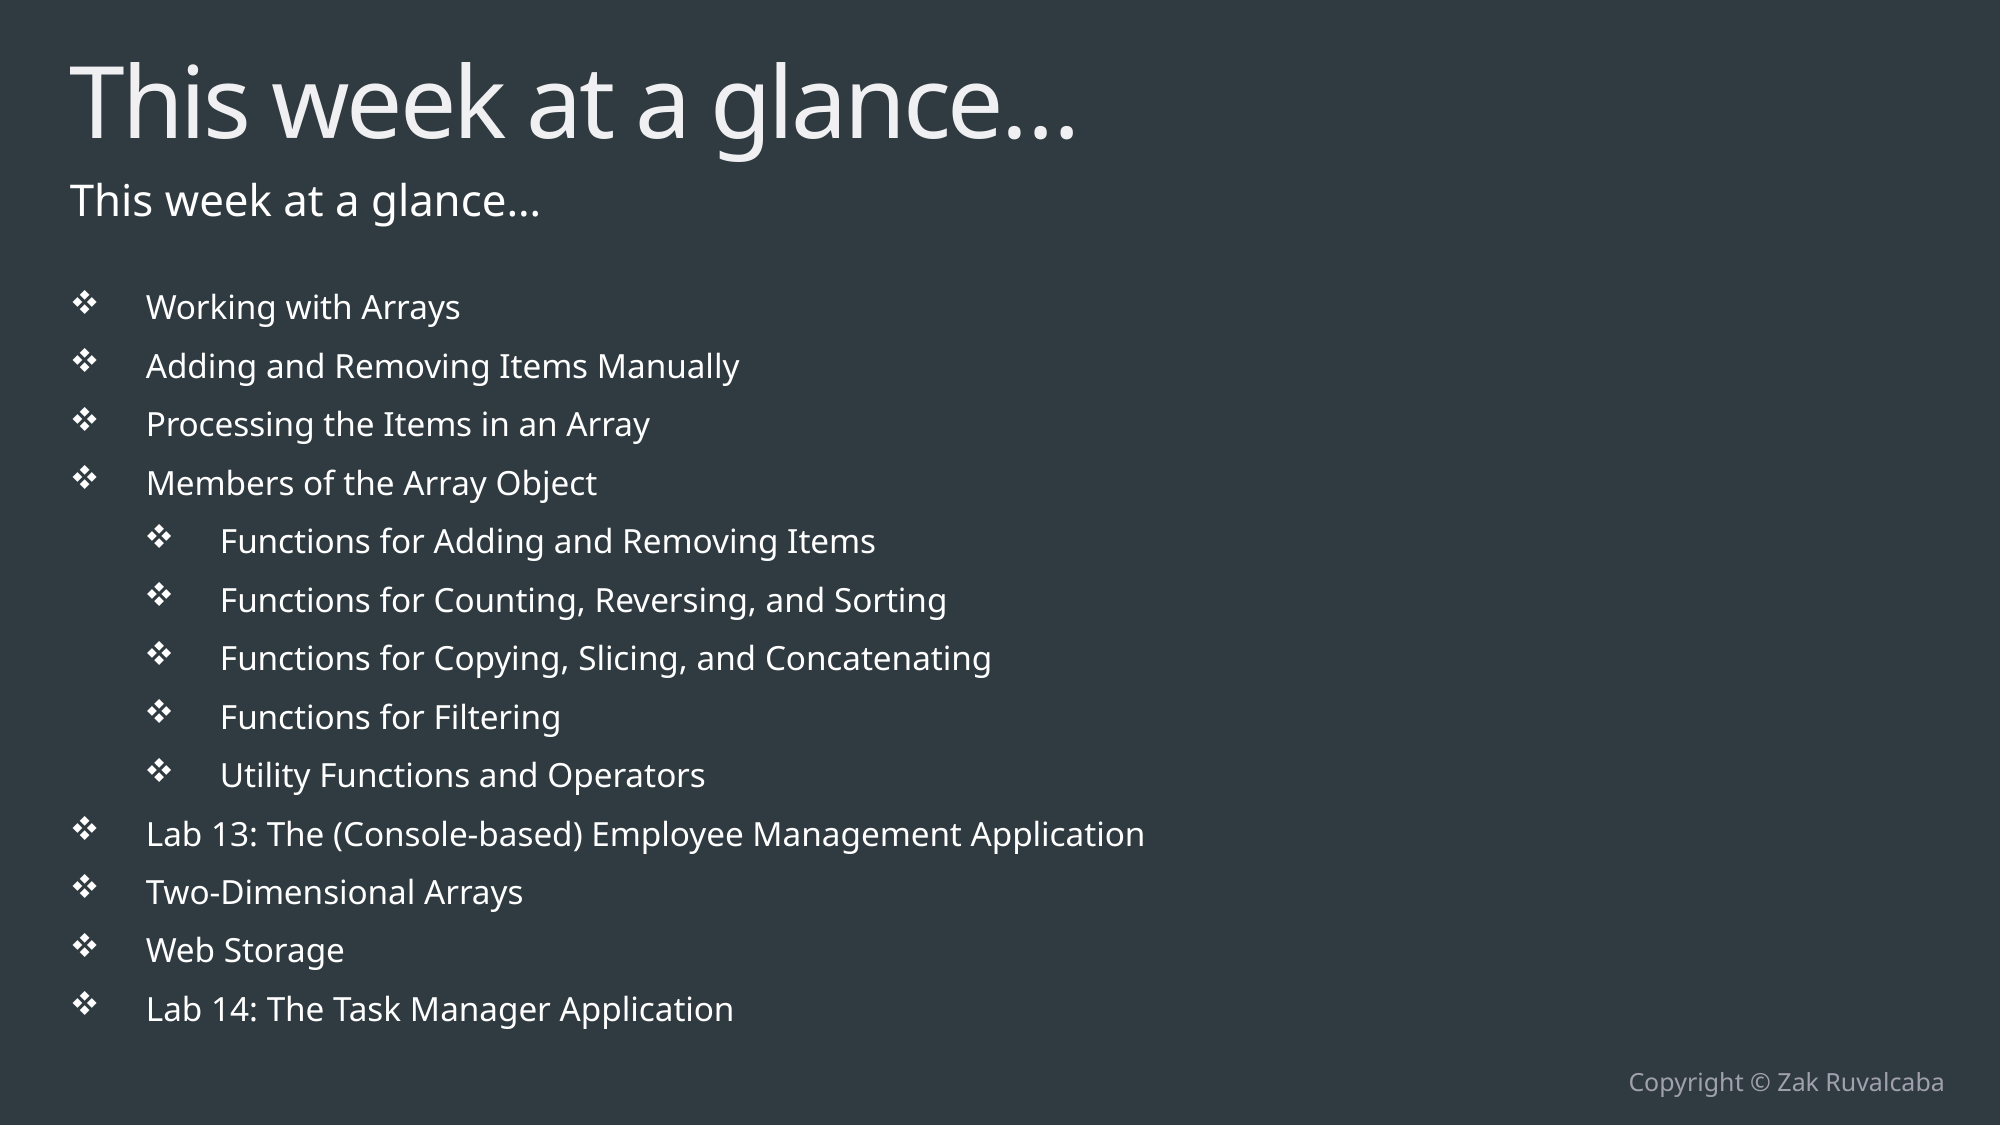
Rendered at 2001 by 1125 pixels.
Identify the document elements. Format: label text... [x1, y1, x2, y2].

list This week at a glance… [55, 149, 1820, 209]
title This week at a glance… [55, 30, 1819, 149]
list Working with Arrays Adding and Removing Items Manually Processing the Items in an Array Members of the Array Object Functions for Adding and Removing Items Functions for Counting, Reversing, and Sorting Functions for Copying, Slicing, and Concatenating Functions for Filtering Utility Functions and Operators Lab 13: The (Console-based) Employee Management Application Two-Dimensional Arrays Web Storage Lab 14: The Task Manager Application [55, 267, 1697, 1095]
